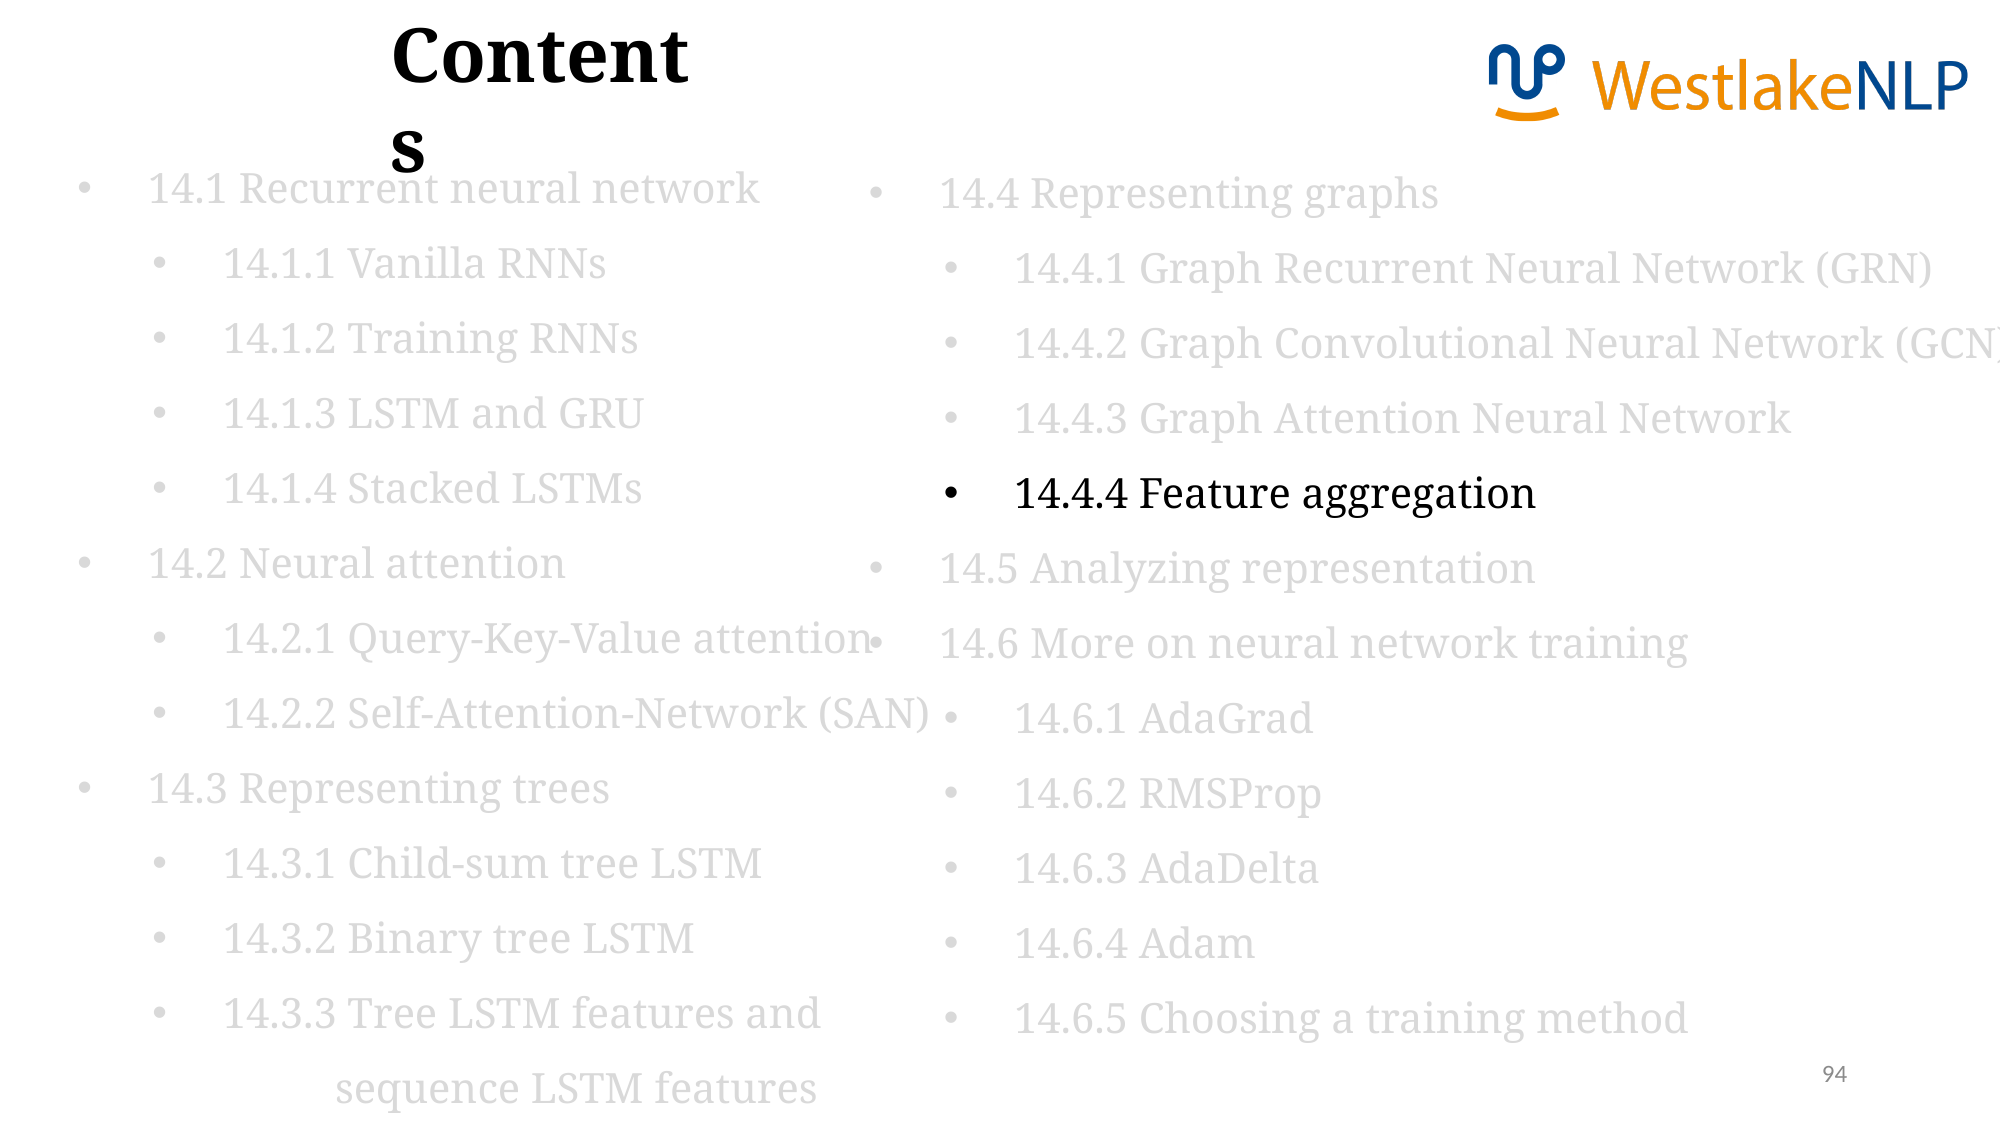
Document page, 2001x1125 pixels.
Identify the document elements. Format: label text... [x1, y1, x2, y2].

text_box 14.4 Representing graphs 14.4.1 Graph Recurrent Neural Network (GRN) 14.4.2 Graph Convolutional Neural Network (GCN) 14.4.3 Graph Attention Neural Network 14.4.4 Feature aggregation 14.5 Analyzing representation 14.6 More on neural network training 14.6.1 AdaGrad 14.6.2 RMSProp 14.6.3 AdaDelta 14.6.4 Adam 14.6.5 Choosing a training method [853, 134, 2000, 1049]
text_box 14.1 Recurrent neural network 14.1.1 Vanilla RNNs 14.1.2 Training RNNs 14.1.3 LSTM and GRU 14.1.4 Stacked LSTMs 14.2 Neural attention 14.2.1 Query-Key-Value attention 14.2.2 Self-Attention-Network (SAN) 14.3 Representing trees 14.3.1 Child-sum tree LSTM 14.3.2 Binary tree LSTM 14.3.3 Tree LSTM features and sequence LSTM features [62, 129, 946, 1120]
slide_number 94 [1412, 1049, 1863, 1103]
text_box Contents [375, 0, 740, 129]
picture [1459, 0, 2000, 134]
